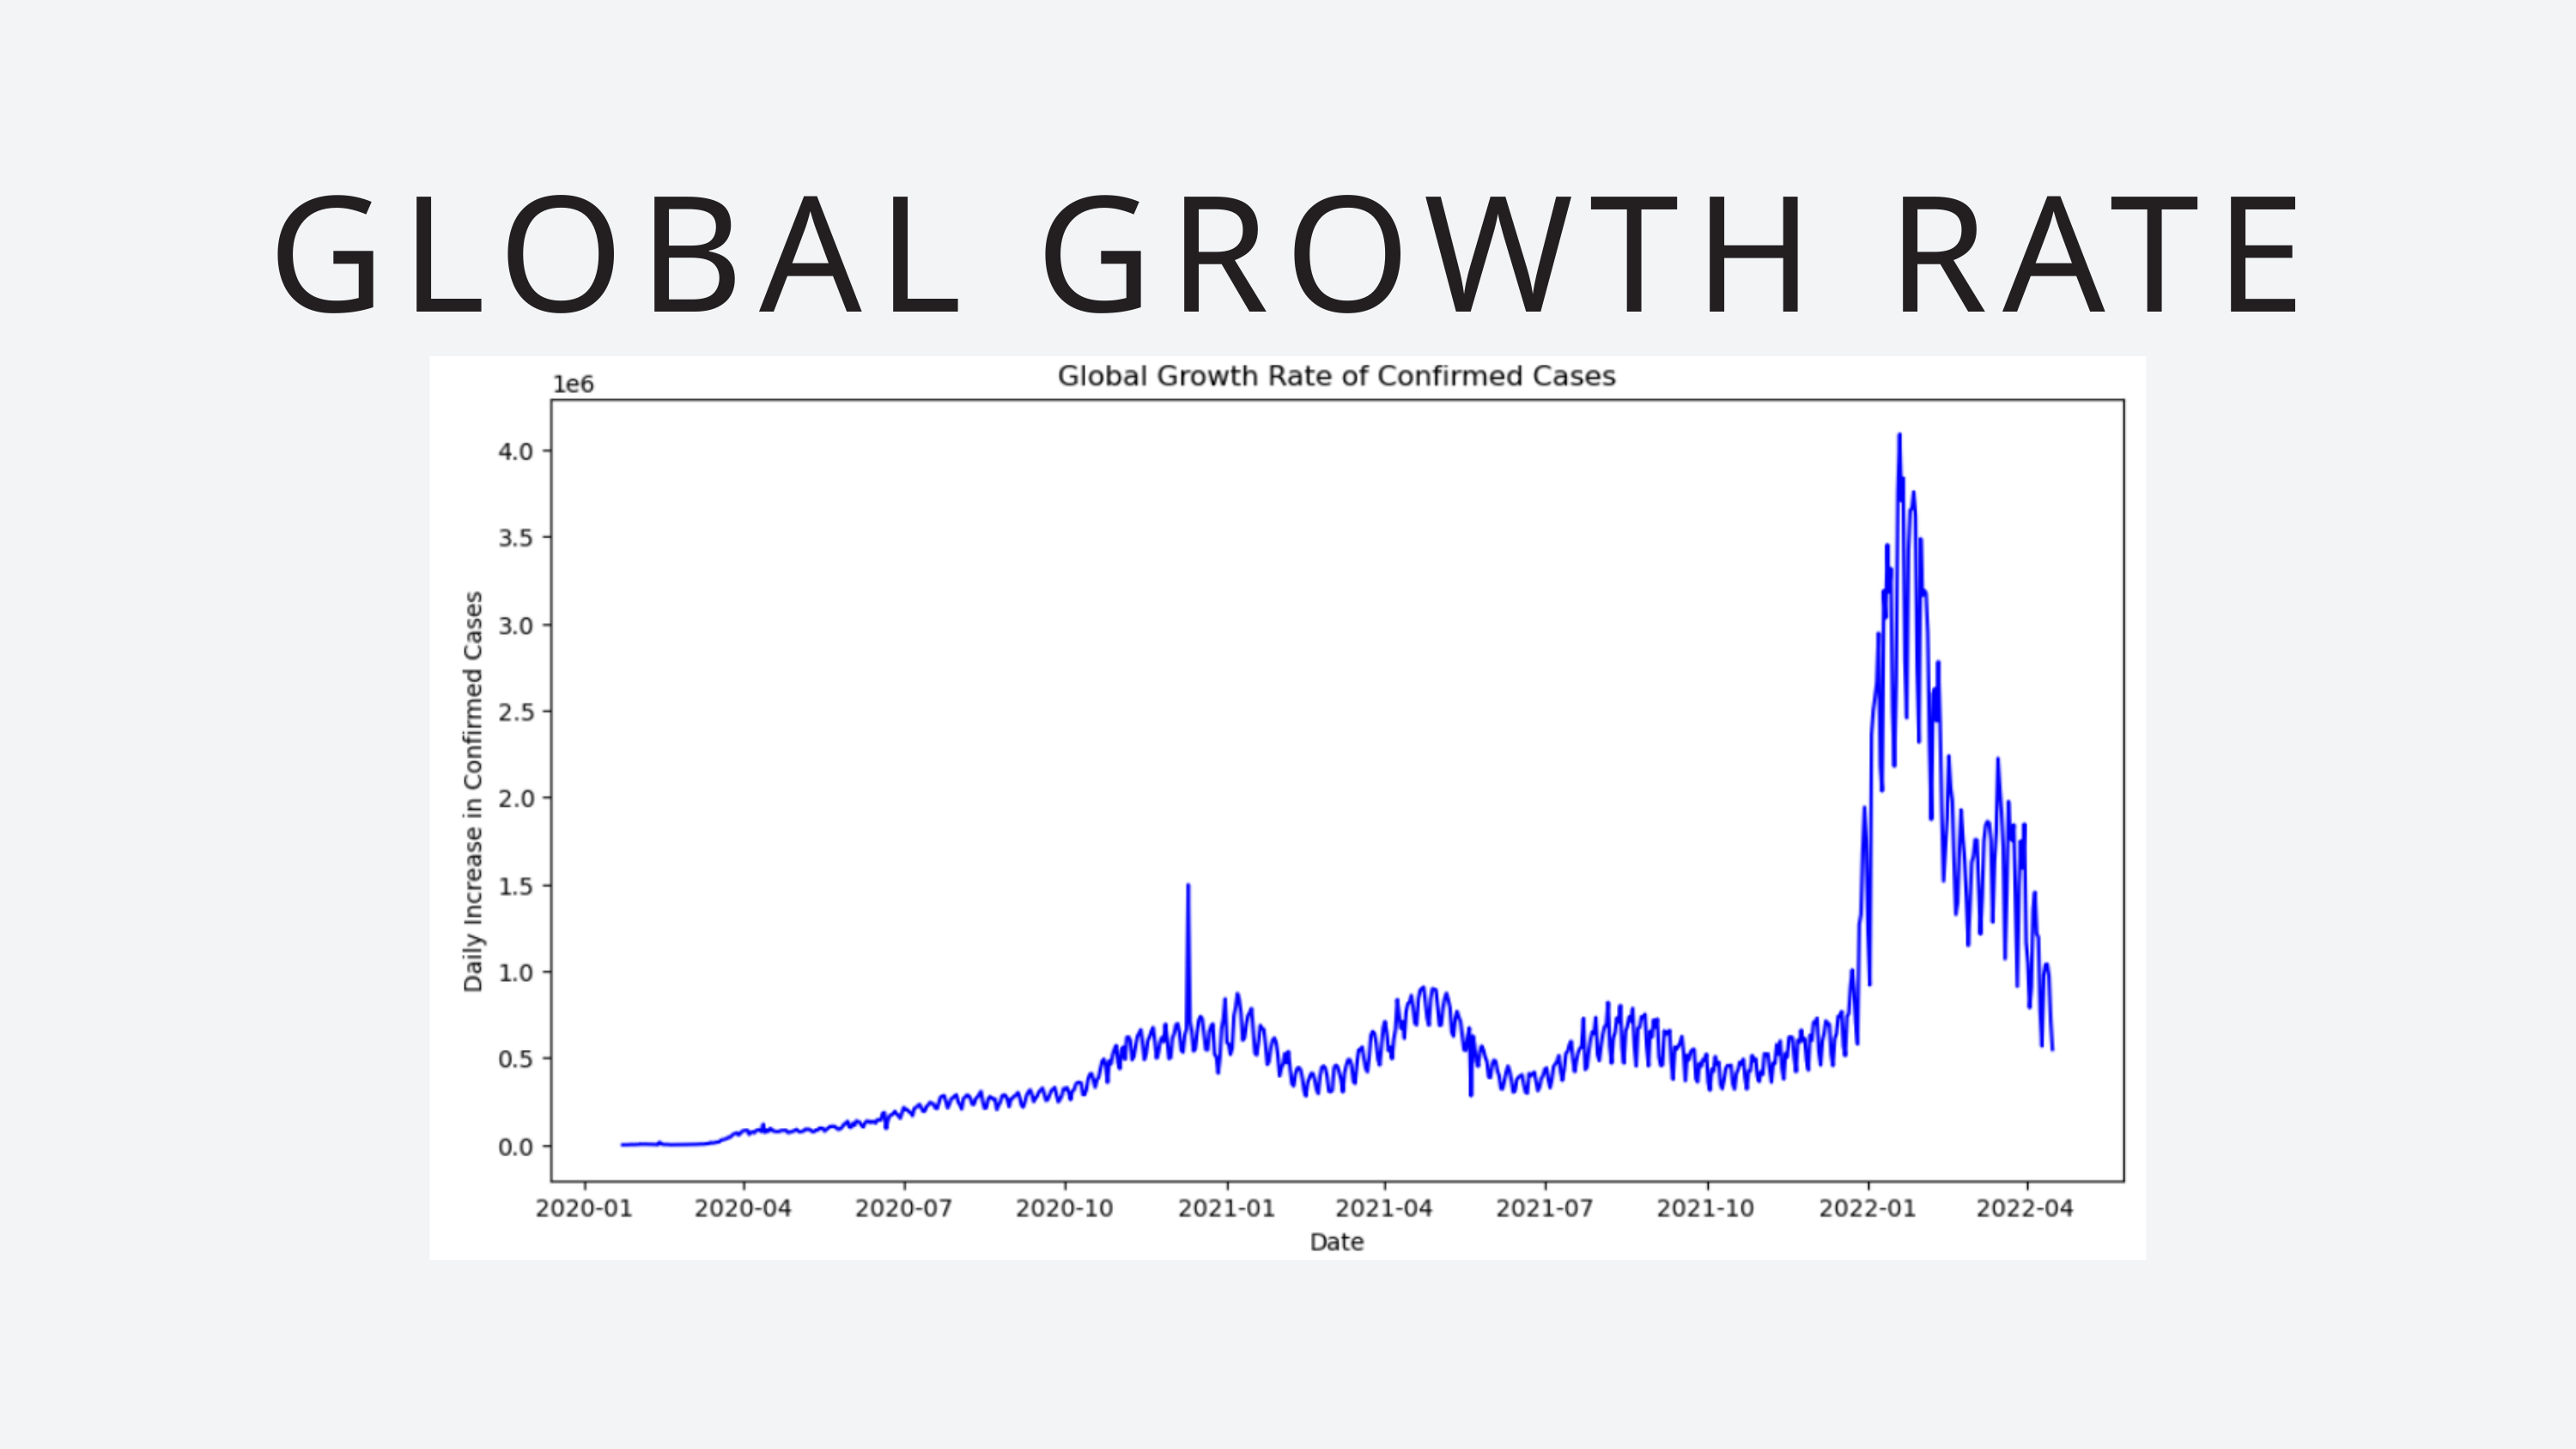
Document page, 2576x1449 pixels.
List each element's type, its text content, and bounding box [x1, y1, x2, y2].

text_box [429, 356, 2147, 1260]
text_box GLOBAL GROWTH RATE [106, 122, 2470, 344]
